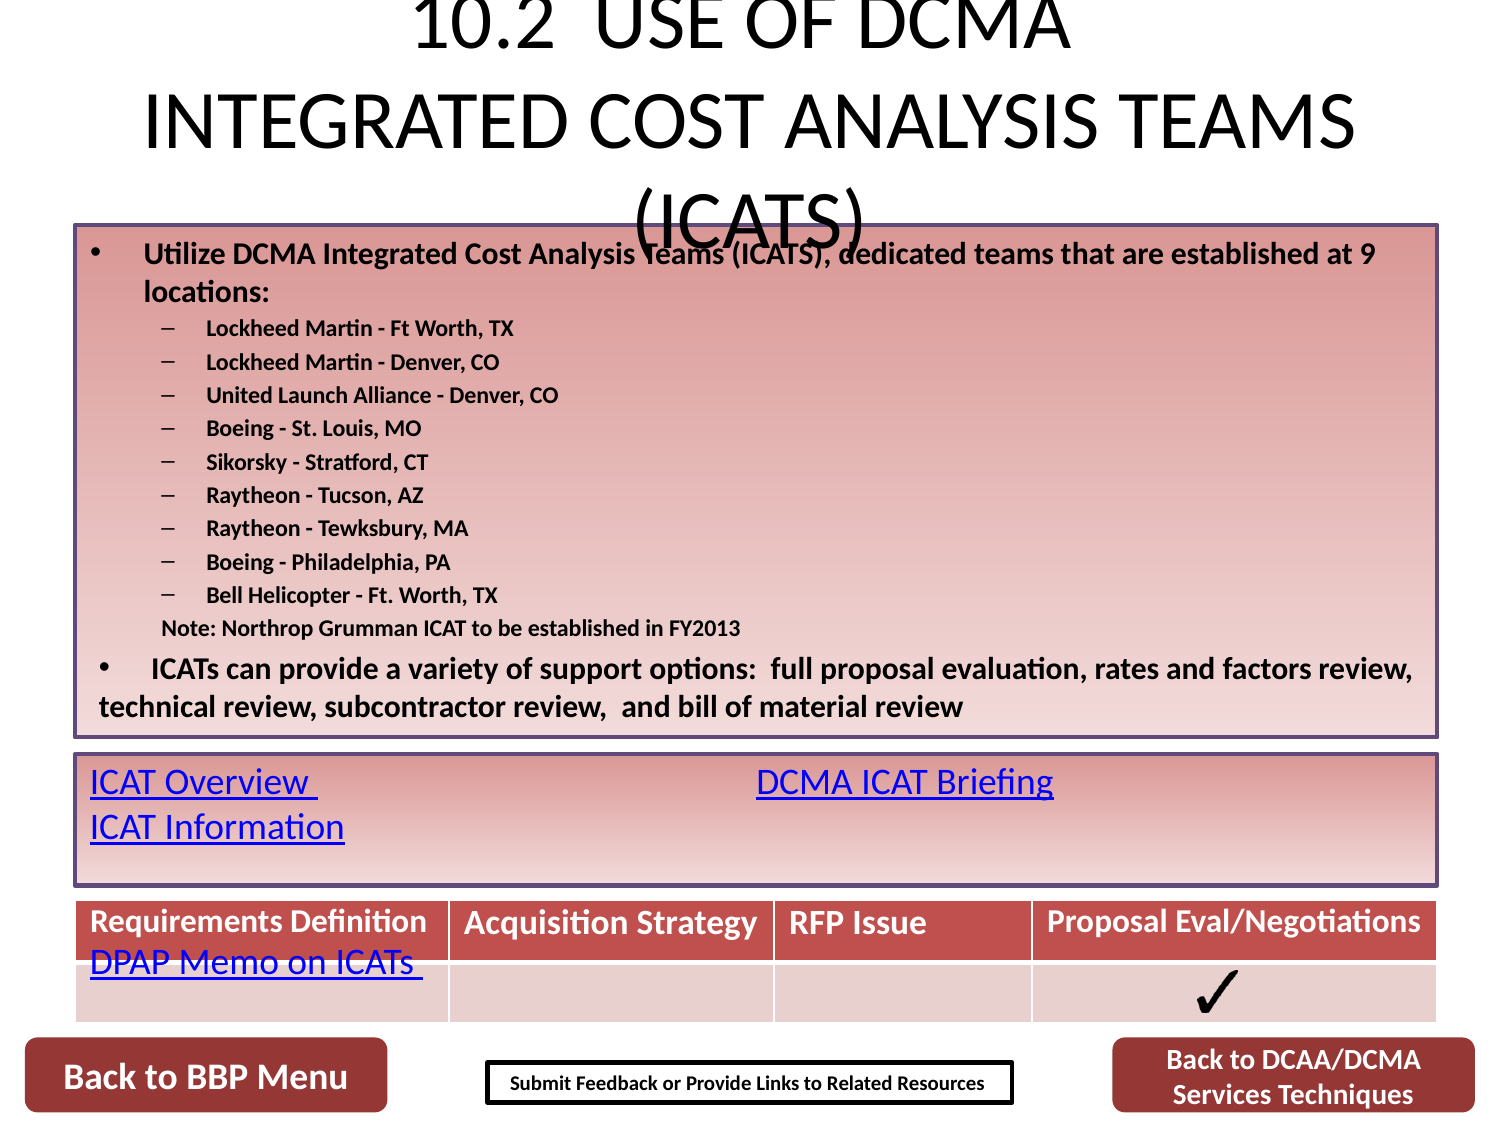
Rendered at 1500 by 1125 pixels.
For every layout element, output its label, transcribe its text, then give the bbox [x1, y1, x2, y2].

text_box ICAT Overview ICAT Information DPAP Memo on ICATs DCMA ICAT Briefing [74, 749, 1438, 991]
list Utilize DCMA Integrated Cost Analysis Teams (ICATS), dedicated teams that are established at 9 locations: Lockheed Martin - Ft Worth, TX Lockheed Martin - Denver, CO United Launch Alliance - Denver, CO Boeing - St. Louis, MO Sikorsky - Stratford, CT Raytheon - Tucson, AZ Raytheon - Tewksbury, MA Boeing - Philadelphia, PA Bell Helicopter - Ft. Worth, TX Note: Northrop Grumman ICAT to be established in FY2013 ICATs can provide a variety of support options: full proposal evaluation, rates and factors review, technical review, subcontractor review, and bill of material review [75, 224, 1438, 738]
title 10.2 Use of DCMA Integrated Cost Analysis Teams (ICATs) [75, 24, 1425, 205]
picture [1197, 970, 1238, 1013]
